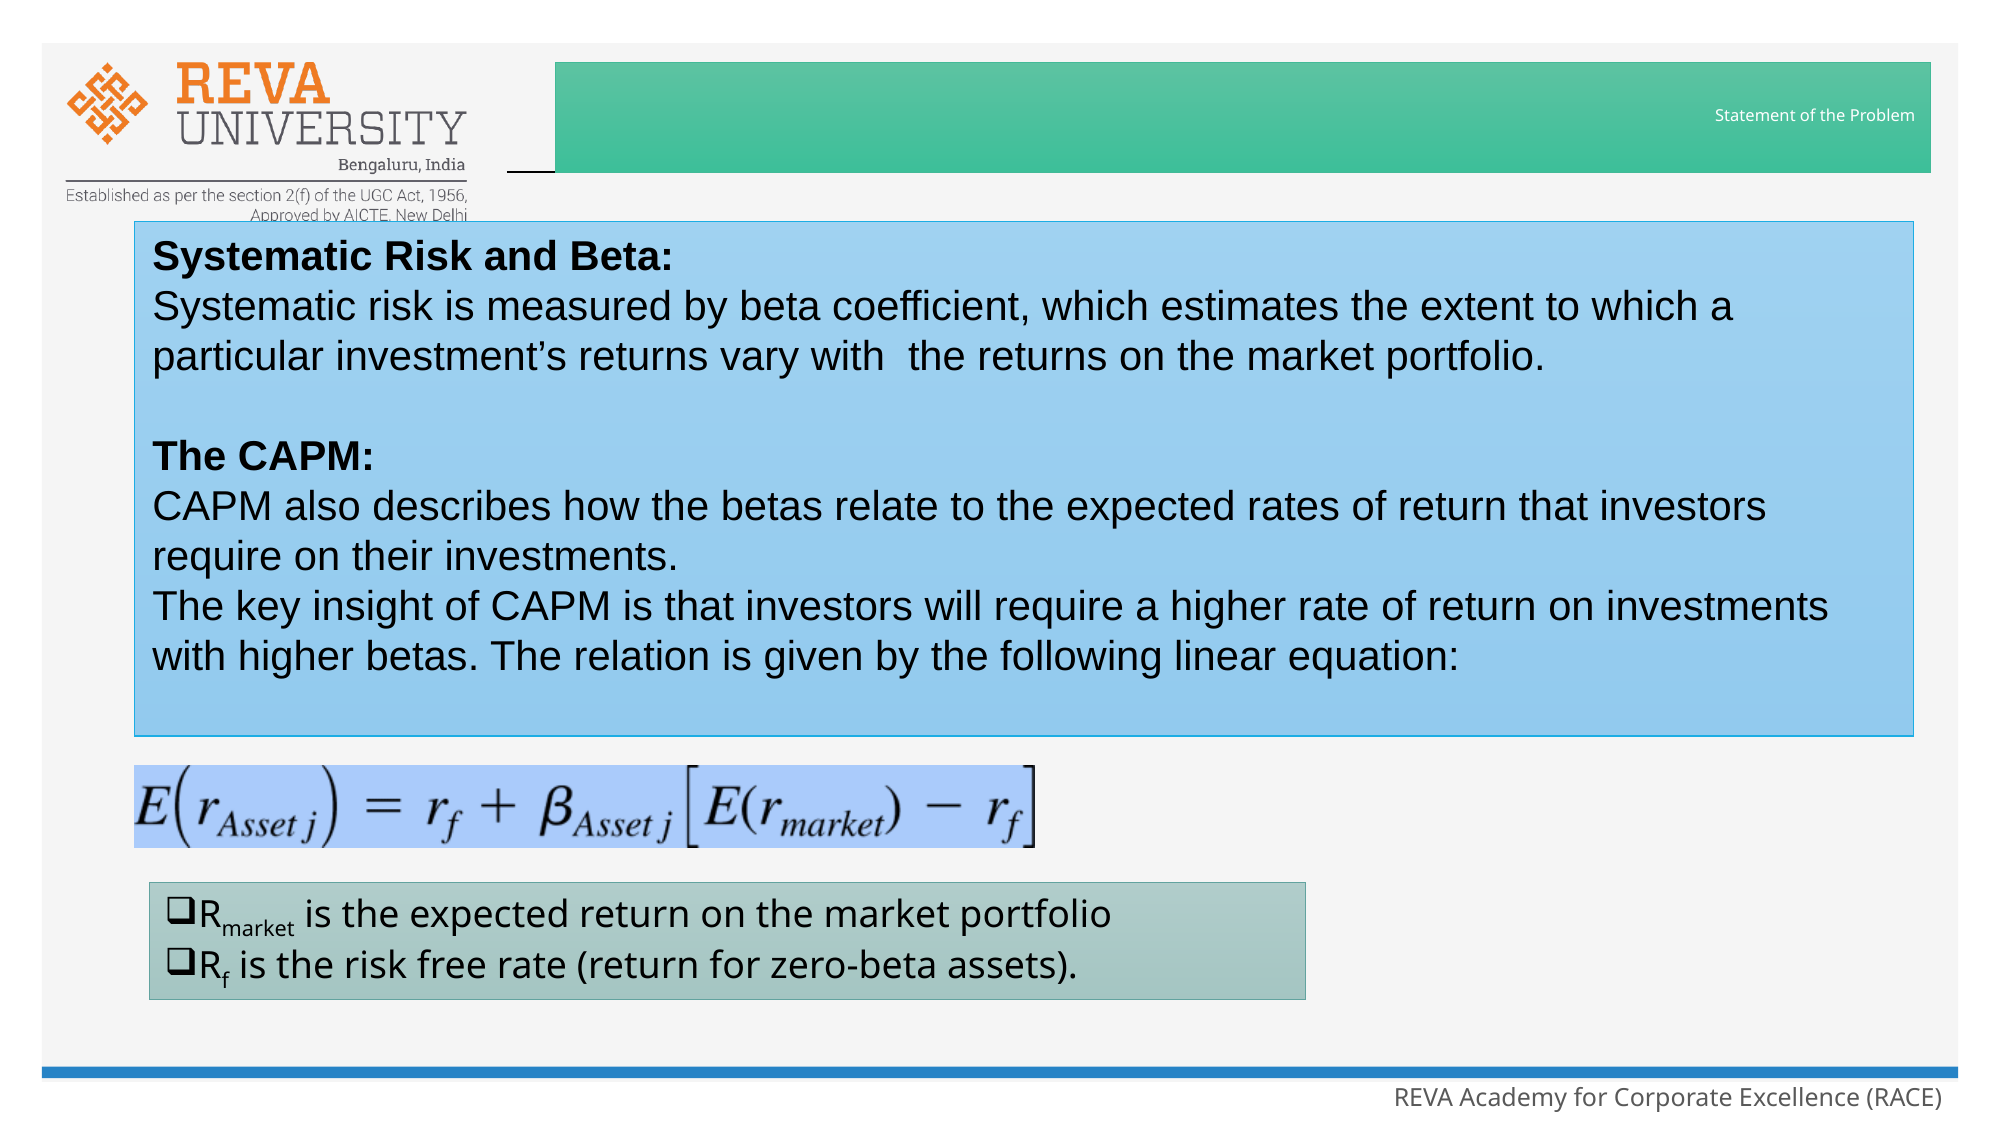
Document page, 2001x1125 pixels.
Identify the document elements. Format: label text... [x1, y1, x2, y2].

picture [65, 62, 467, 224]
text_box Rmarket is the expected return on the market portfolio Rf is the risk free rate (return for zero-beta assets). [149, 882, 1306, 1000]
picture [134, 765, 1035, 848]
title Statement of the Problem [555, 62, 1931, 173]
text_box Systematic Risk and Beta: Systematic risk is measured by beta coefficient, which estimates the extent to which a particular investment’s returns vary with the returns on the market portfolio. The CAPM: CAPM also describes how the betas relate to the expected rates of return that investors require on their investments. The key insight of CAPM is that investors will require a higher rate of return on investments with higher betas. The relation is given by the following linear equation: [134, 221, 1914, 737]
